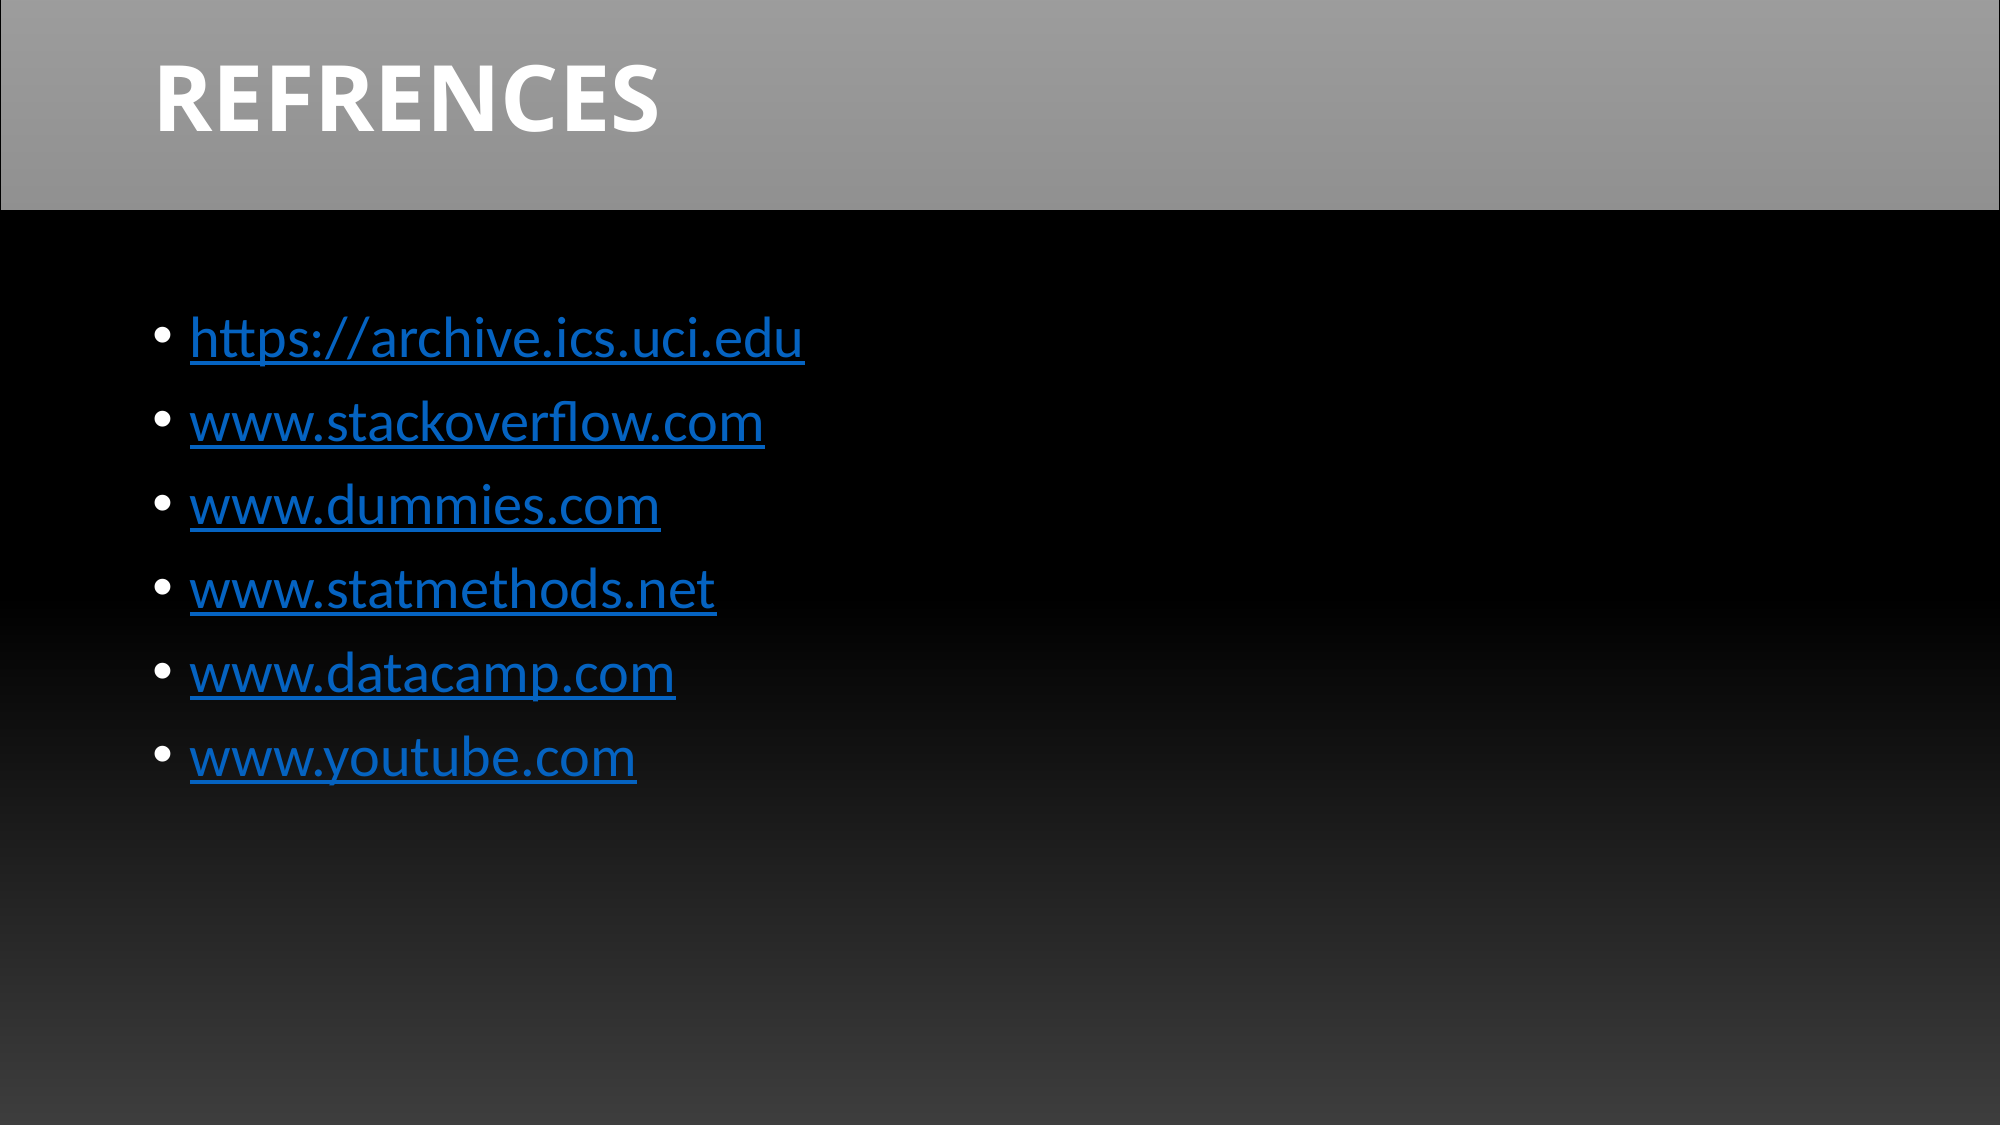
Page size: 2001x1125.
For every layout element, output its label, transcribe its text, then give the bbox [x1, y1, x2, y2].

text_box [1863, 0, 2000, 211]
title REFRENCES [137, 0, 1863, 211]
list https://archive.ics.uci.edu www.stackoverflow.com www.dummies.com www.statmethods.net www.datacamp.com www.youtube.com [137, 299, 1863, 1014]
text_box [0, 0, 137, 211]
